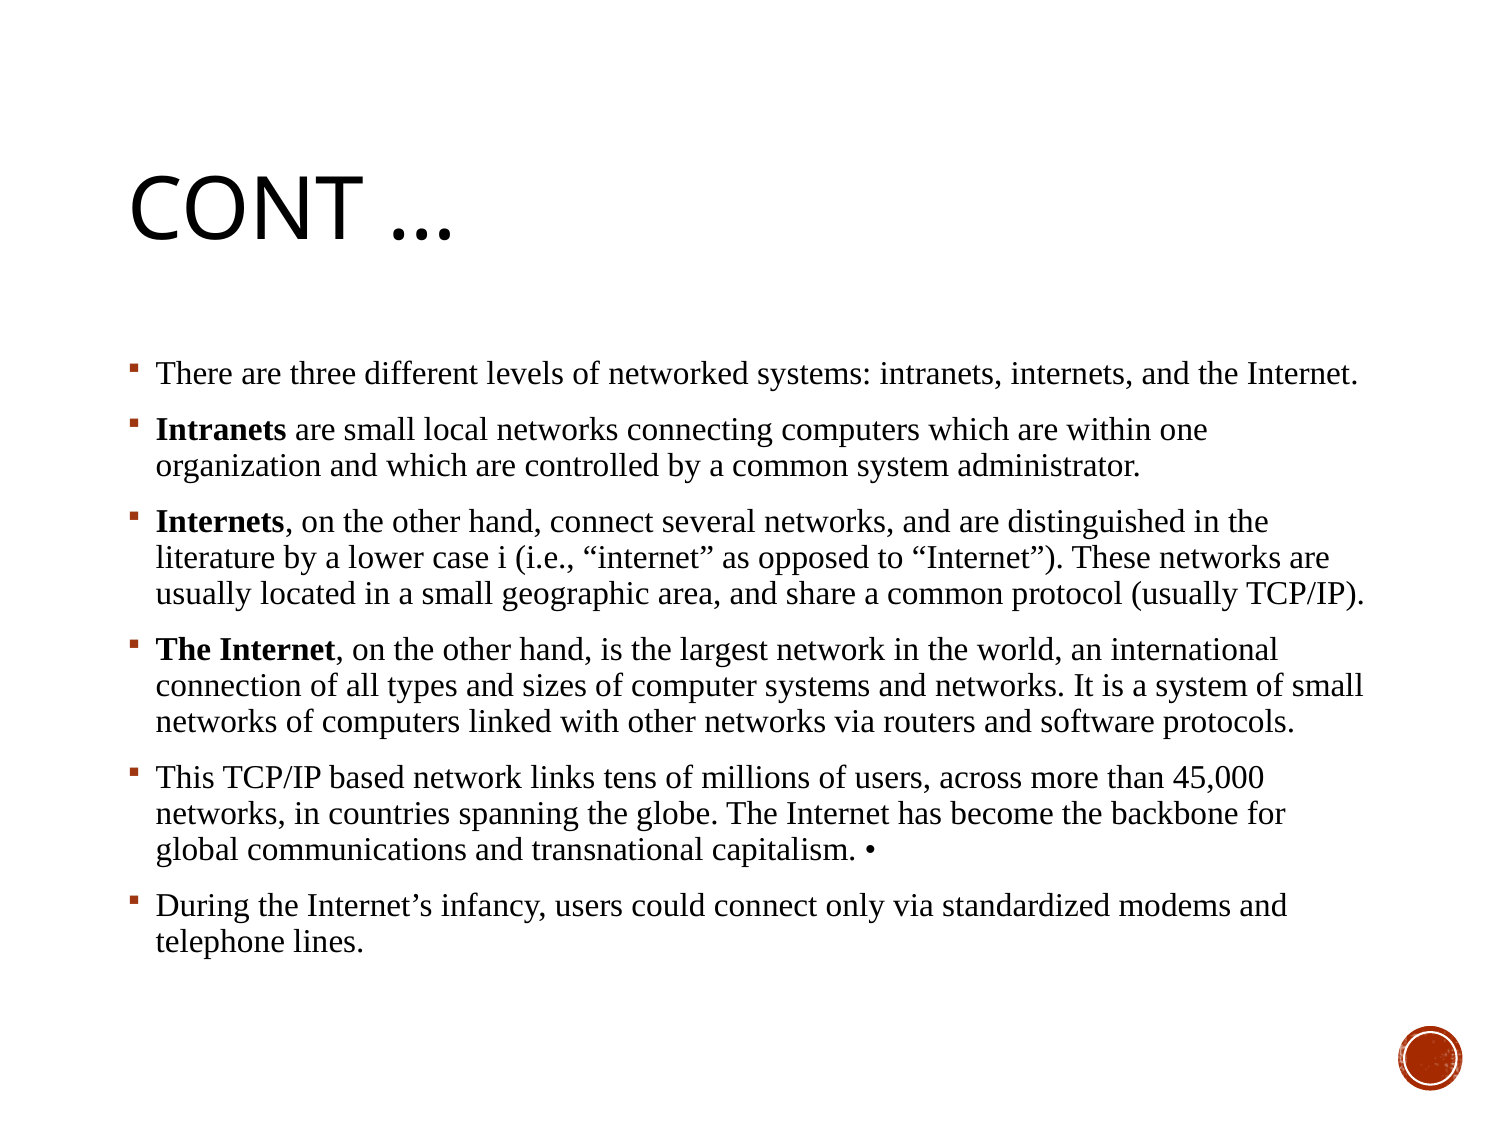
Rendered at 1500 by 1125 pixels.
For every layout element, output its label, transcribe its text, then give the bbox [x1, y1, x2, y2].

title Cont … [112, 79, 1388, 344]
list There are three different levels of networked systems: intranets, internets, and the Internet. Intranets are small local networks connecting computers which are within one organization and which are controlled by a common system administrator. Internets, on the other hand, connect several networks, and are distinguished in the literature by a lower case i (i.e., “internet” as opposed to “Internet”). These networks are usually located in a small geographic area, and share a common protocol (usually TCP/IP). The Internet, on the other hand, is the largest network in the world, an international connection of all types and sizes of computer systems and networks. It is a system of small networks of computers linked with other networks via routers and software protocols. This TCP/IP based network links tens of millions of users, across more than 45,000 networks, in countries spanning the globe. The Internet has become the backbone for global communications and transnational capitalism. • During the Internet’s infancy, users could connect only via standardized modems and telephone lines. [112, 348, 1388, 1013]
